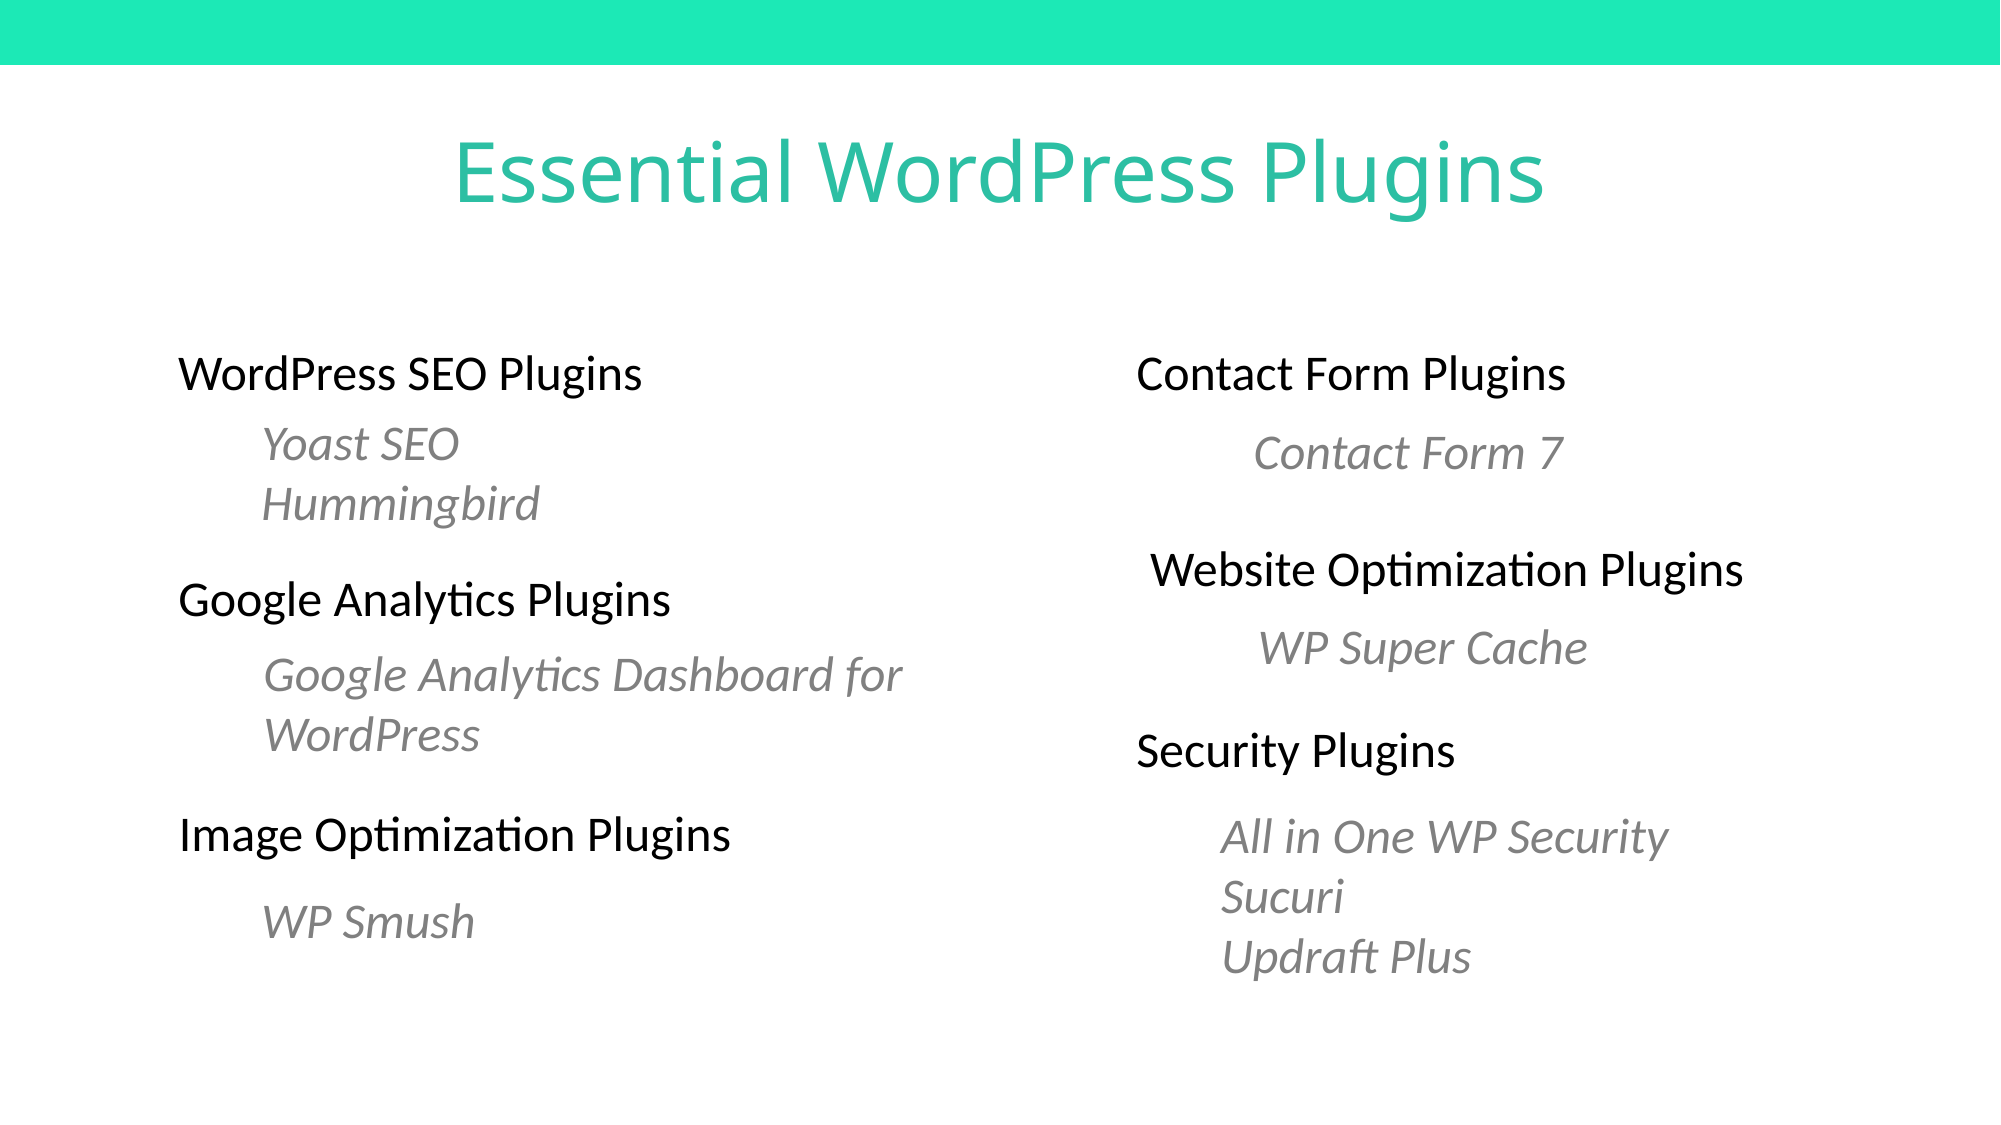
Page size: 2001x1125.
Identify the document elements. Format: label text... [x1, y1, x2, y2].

text_box WordPress SEO Plugins [163, 332, 658, 408]
text_box Contact Form Plugins [1121, 332, 1582, 408]
text_box Contact Form 7 [1238, 412, 1578, 487]
text_box [0, 0, 2000, 65]
text_box All in One WP Security Sucuri Updraft Plus [1206, 796, 1684, 992]
text_box Image Optimization Plugins [164, 794, 747, 870]
text_box WP Smush [246, 880, 491, 956]
text_box Security Plugins [1121, 709, 1471, 785]
text_box Yoast SEO Hummingbird [246, 408, 556, 538]
text_box Google Analytics Plugins [163, 558, 687, 634]
text_box Essential WordPress Plugins [137, 66, 1863, 284]
text_box WP Super Cache [1243, 606, 1604, 682]
text_box Google Analytics Dashboard for WordPress [248, 633, 919, 769]
text_box Website Optimization Plugins [1135, 528, 1759, 604]
